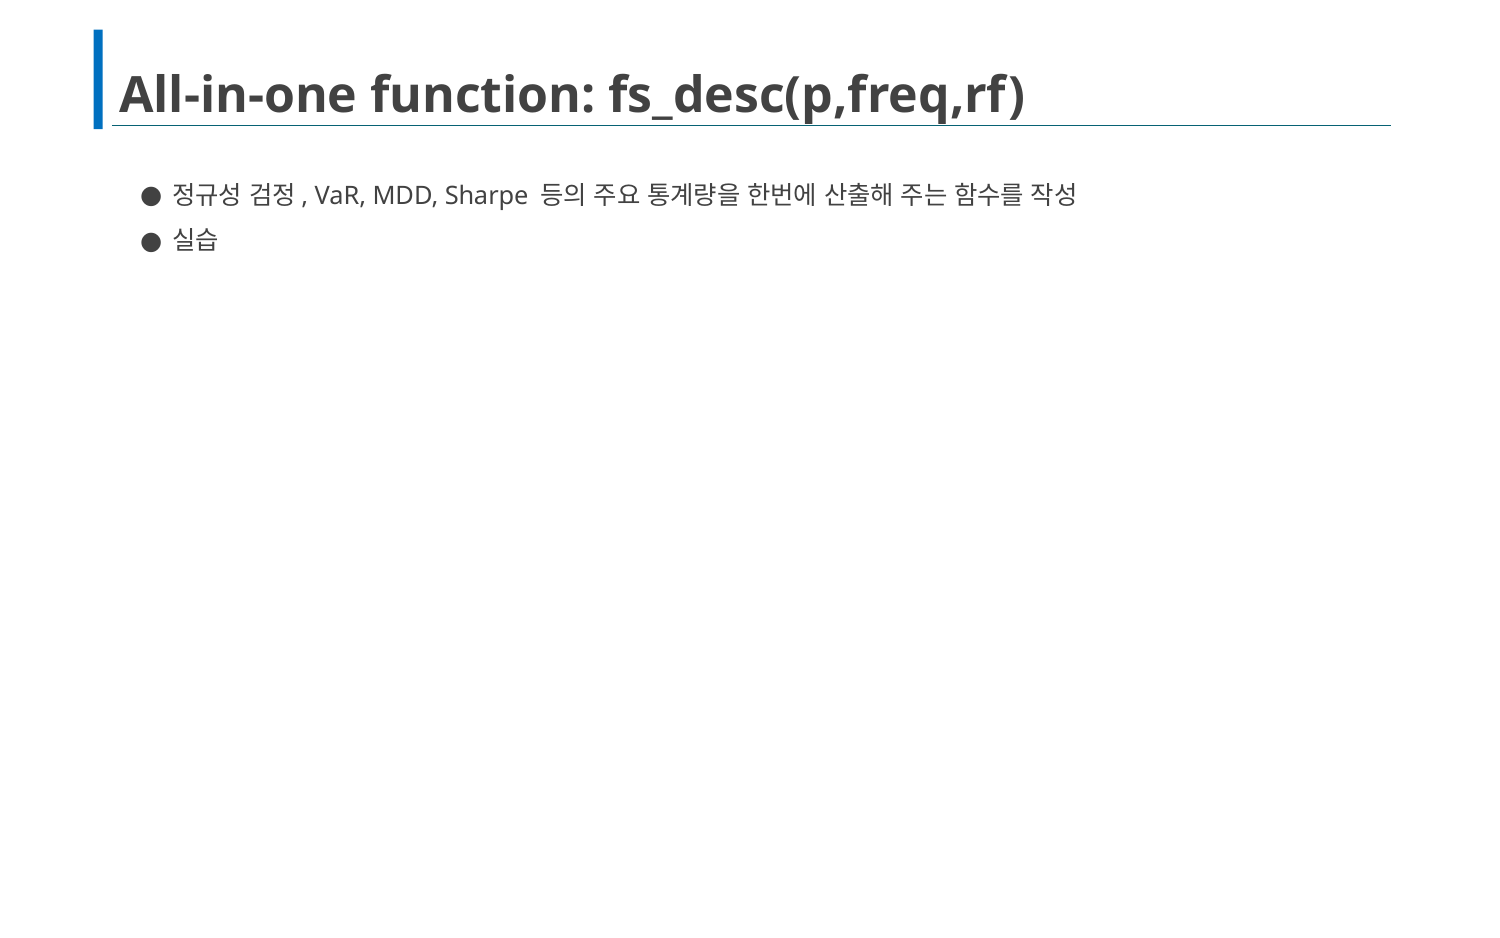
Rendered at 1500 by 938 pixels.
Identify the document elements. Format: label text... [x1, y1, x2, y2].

title All-in-one function: fs_desc(p,freq,rf) [104, 47, 1353, 128]
list 정규성 검정, VaR, MDD, Sharpe 등의 주요 통계량을 한번에 산출해 주는 함수를 작성 실습 [102, 148, 1416, 271]
